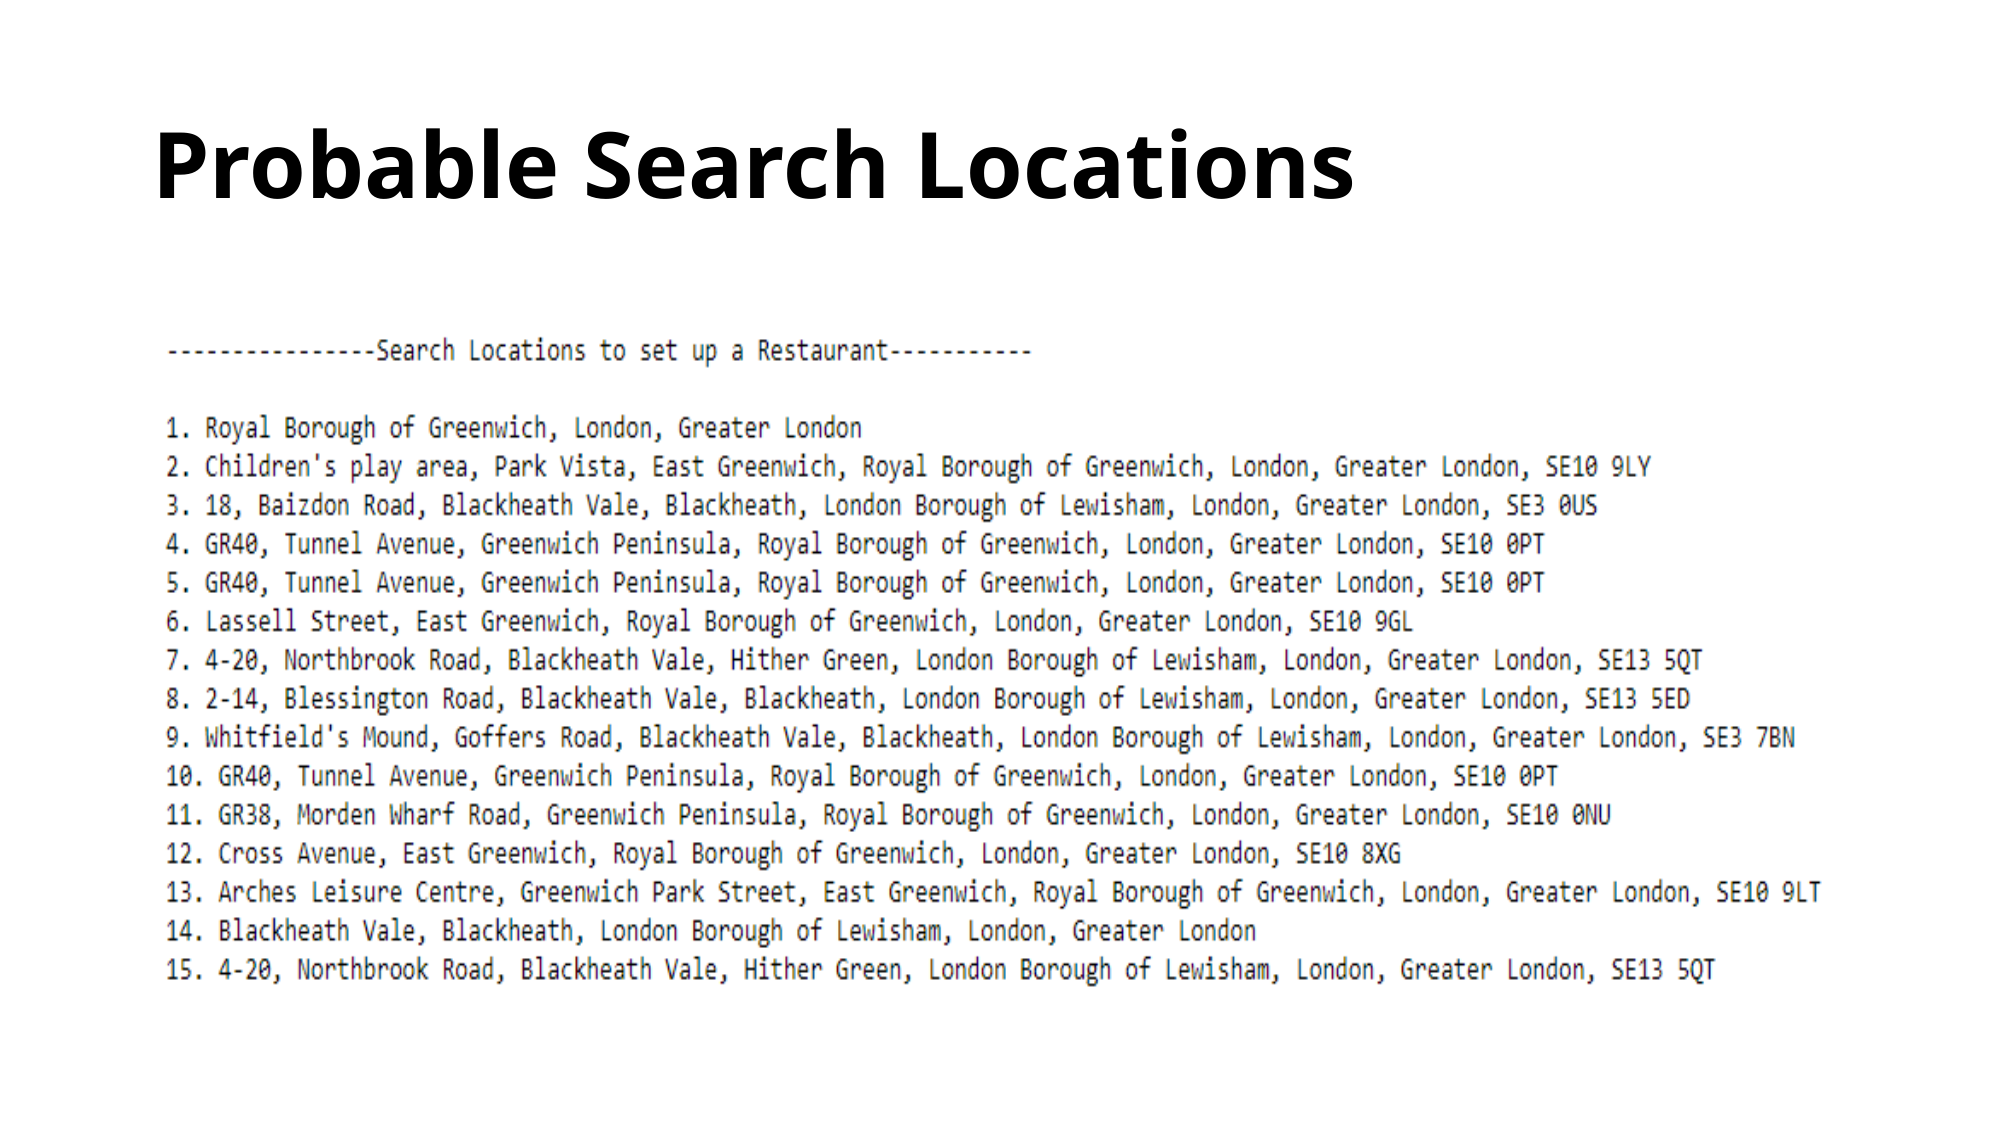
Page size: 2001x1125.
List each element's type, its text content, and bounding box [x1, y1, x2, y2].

title Probable Search Locations [137, 59, 1863, 278]
picture [155, 329, 1844, 1014]
